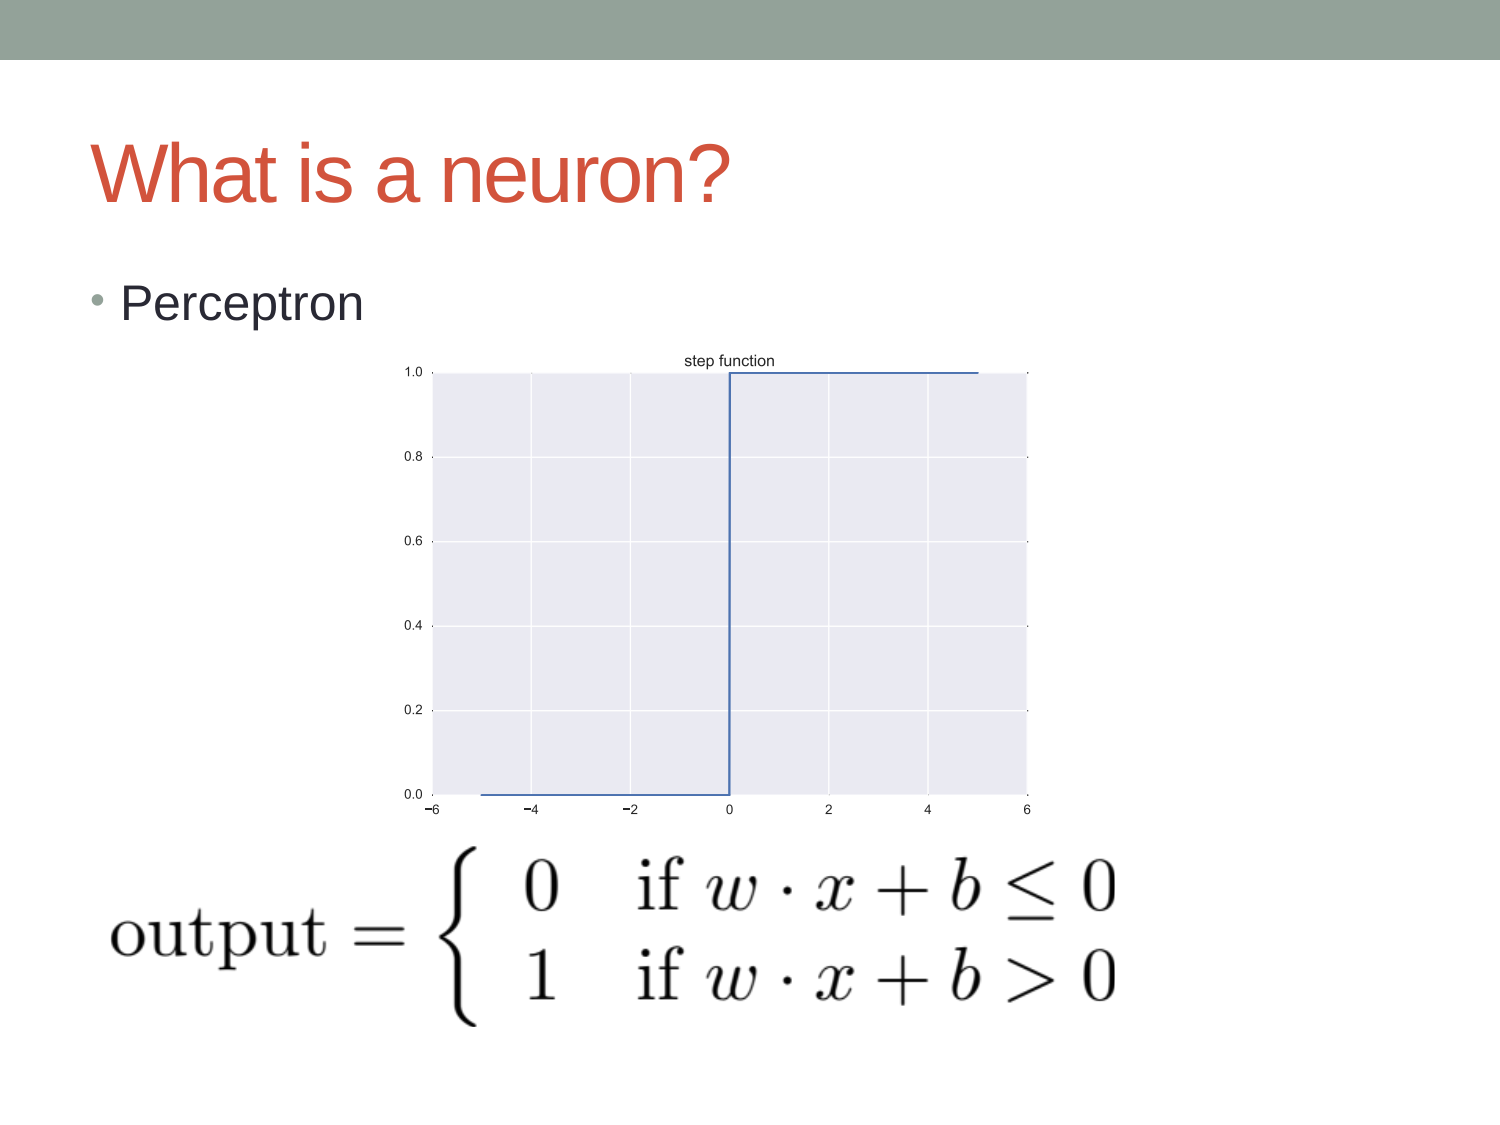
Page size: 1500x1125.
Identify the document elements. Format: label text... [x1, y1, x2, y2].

list Perceptron [75, 262, 1425, 1063]
picture [110, 319, 1115, 1027]
title What is a neuron? [75, 87, 1425, 250]
